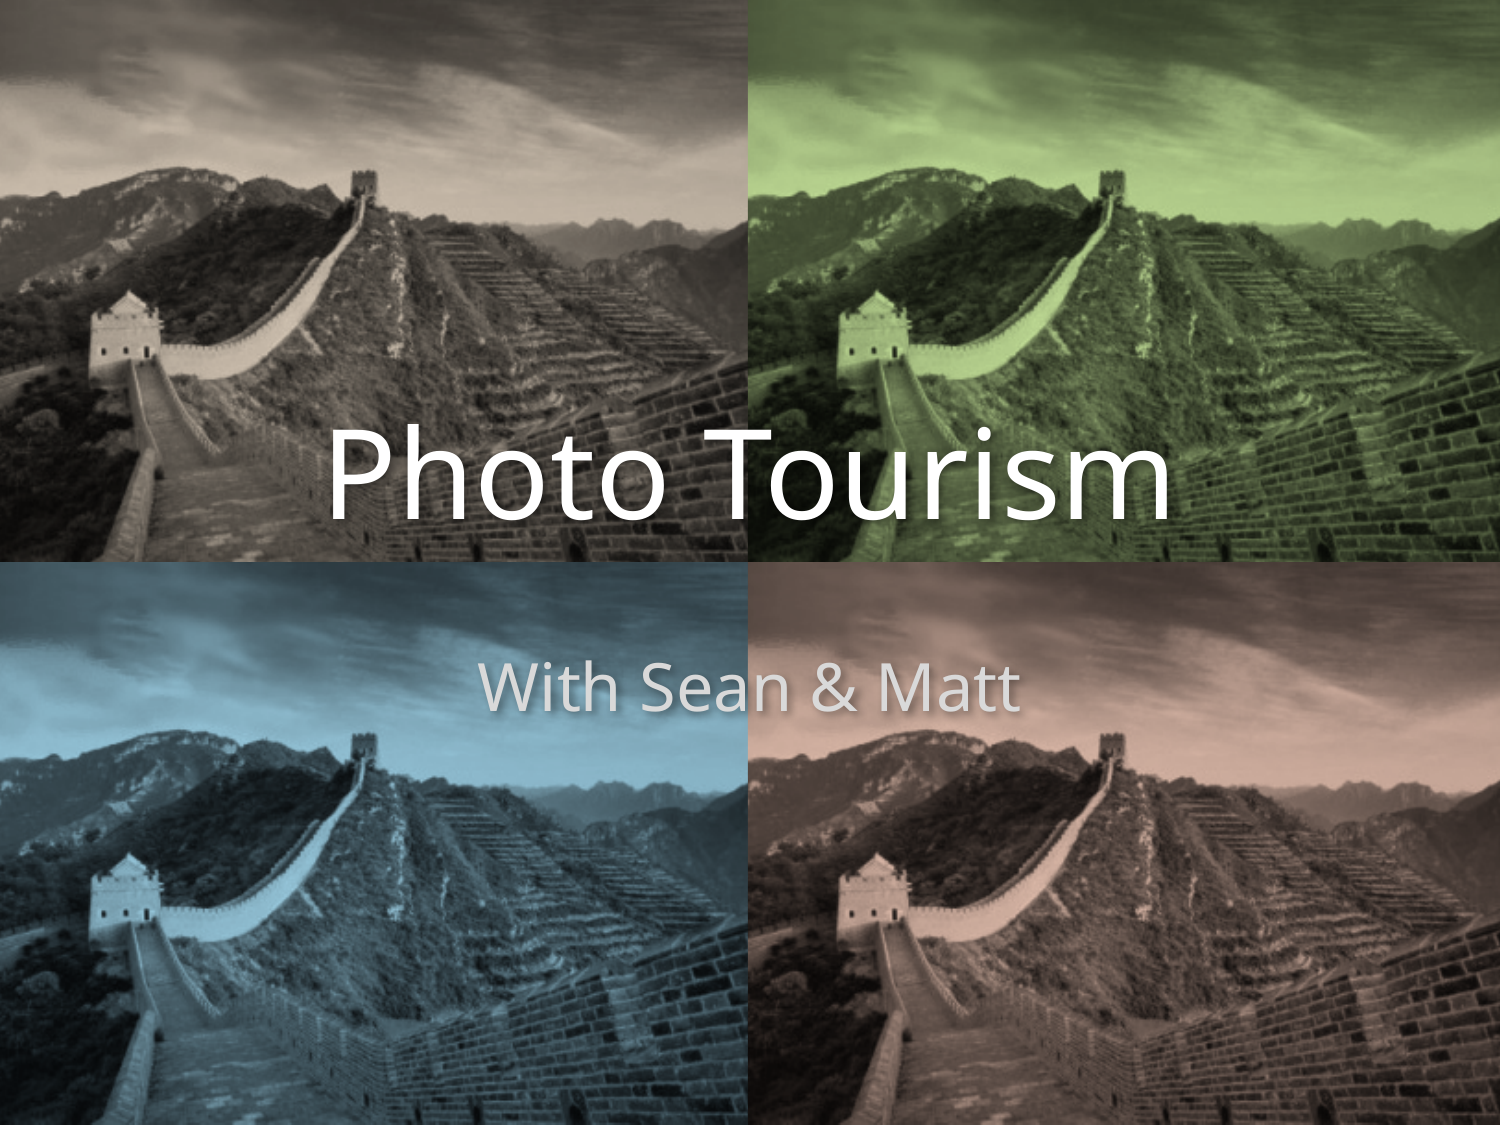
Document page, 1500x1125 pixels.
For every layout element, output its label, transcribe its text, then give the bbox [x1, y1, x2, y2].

subtitle With Sean & Matt [225, 637, 1275, 925]
title Photo Tourism [112, 349, 1388, 591]
